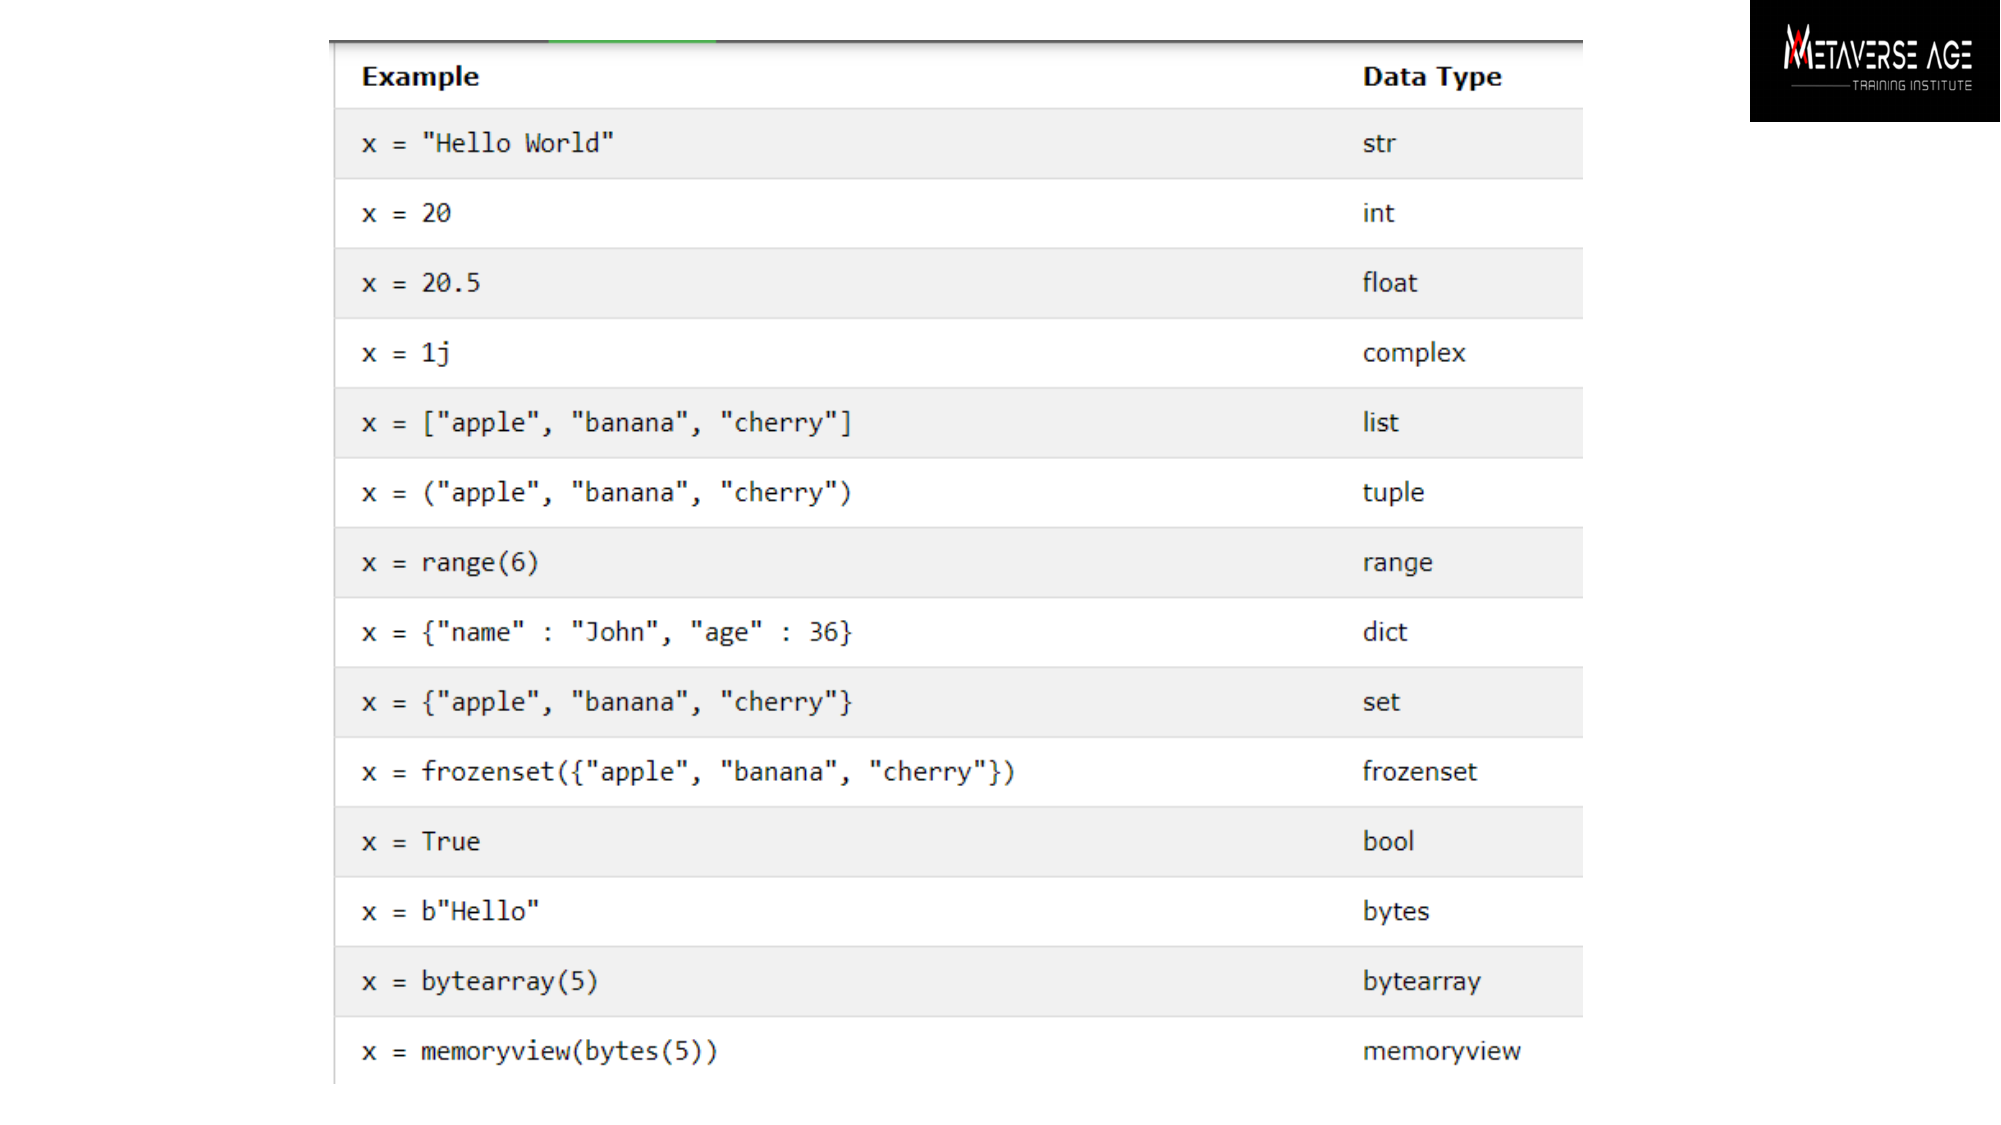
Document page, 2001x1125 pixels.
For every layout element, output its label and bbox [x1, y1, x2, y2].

picture [1750, 0, 2000, 122]
picture [329, 40, 1583, 1085]
